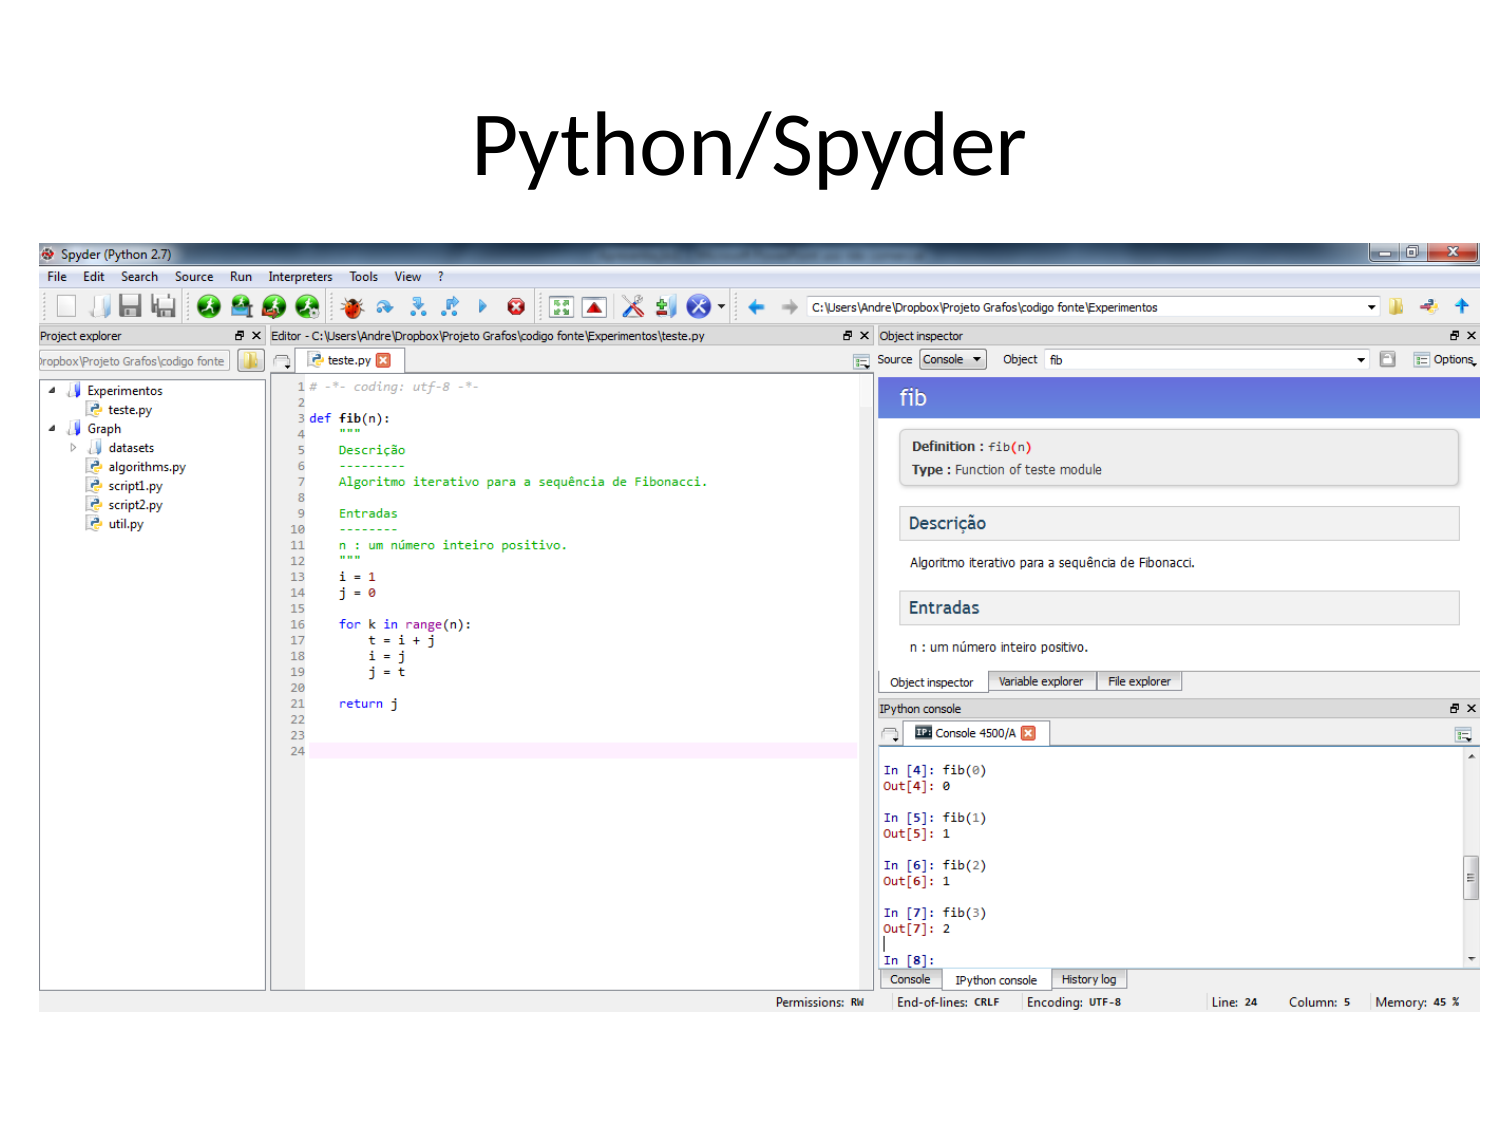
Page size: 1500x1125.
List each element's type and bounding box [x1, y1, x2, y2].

picture [39, 243, 1480, 1012]
